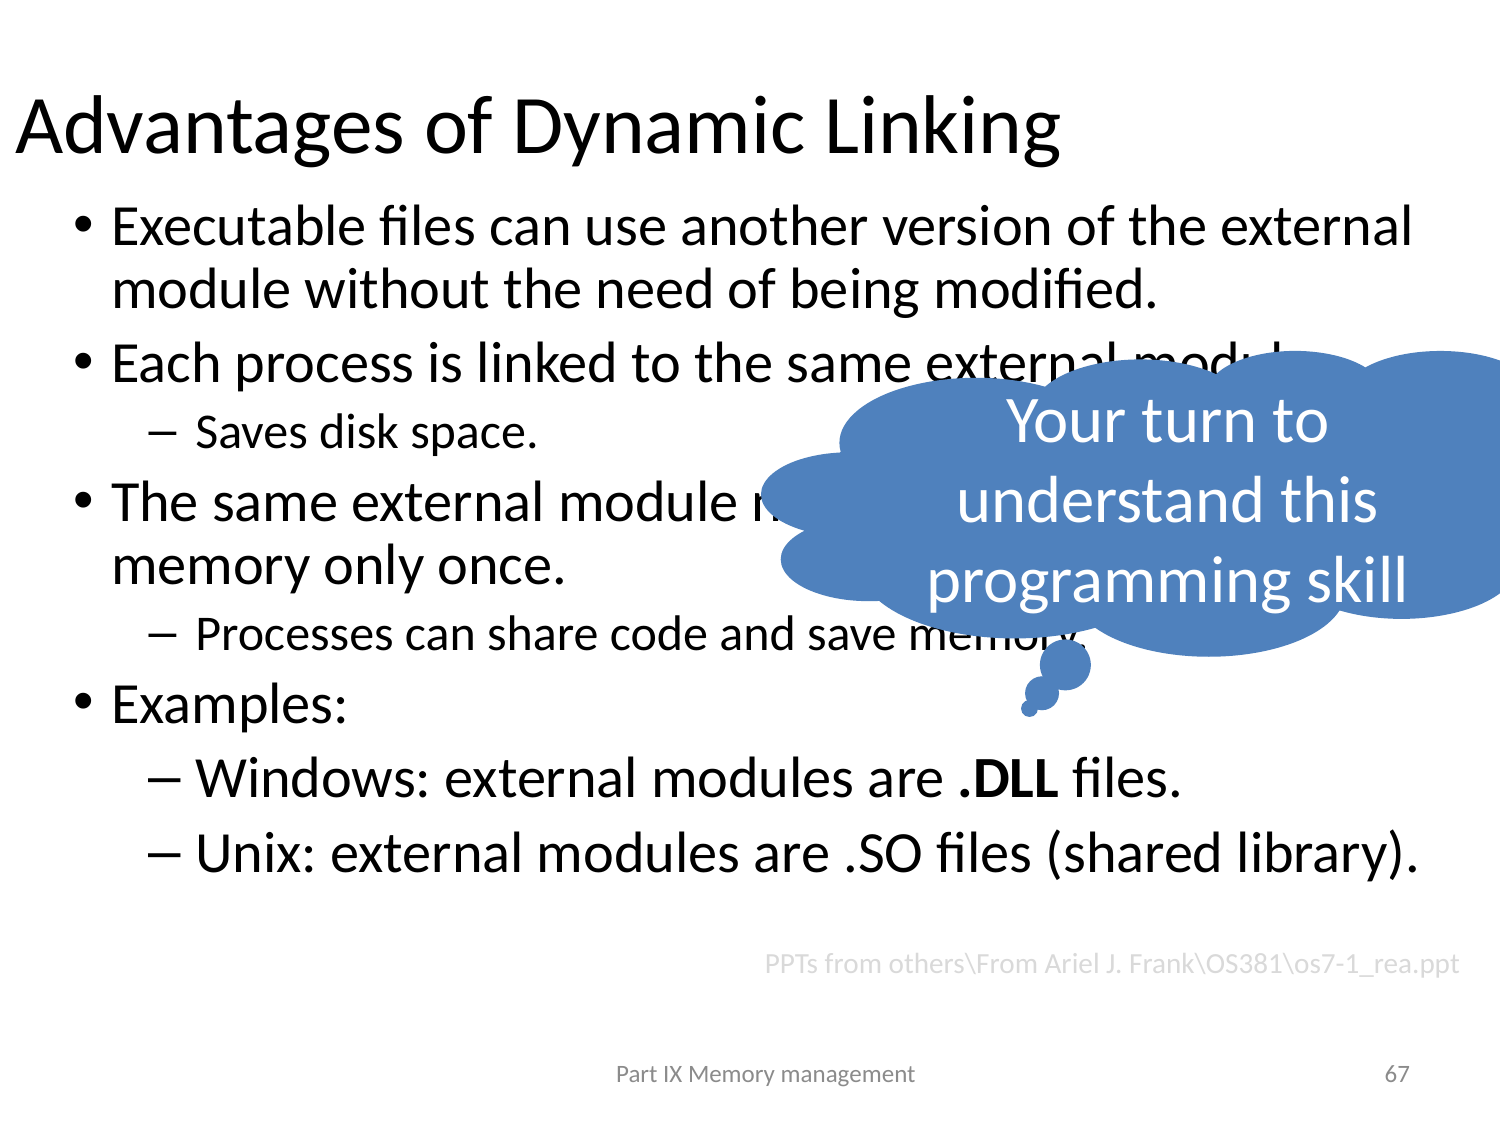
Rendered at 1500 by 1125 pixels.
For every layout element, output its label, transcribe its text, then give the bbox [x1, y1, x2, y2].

footer Part IX Memory management [512, 1042, 1020, 1103]
title Advantages of Dynamic Linking [0, 70, 1375, 171]
text_box PPTs from others\From Ariel J. Frank\OS381\os7-1_rea.ppt [749, 937, 1500, 988]
text_box Your turn to understand this programming skill [758, 348, 1500, 720]
slide_number 67 [1074, 1042, 1425, 1103]
list Executable files can use another version of the external module without the need of being modified. Each process is linked to the same external module. Saves disk space. The same external module needs to be loaded in main memory only once. Processes can share code and save memory. Examples: Windows: external modules are .DLL files. Unix: external modules are .SO files (shared library). [58, 187, 1500, 938]
